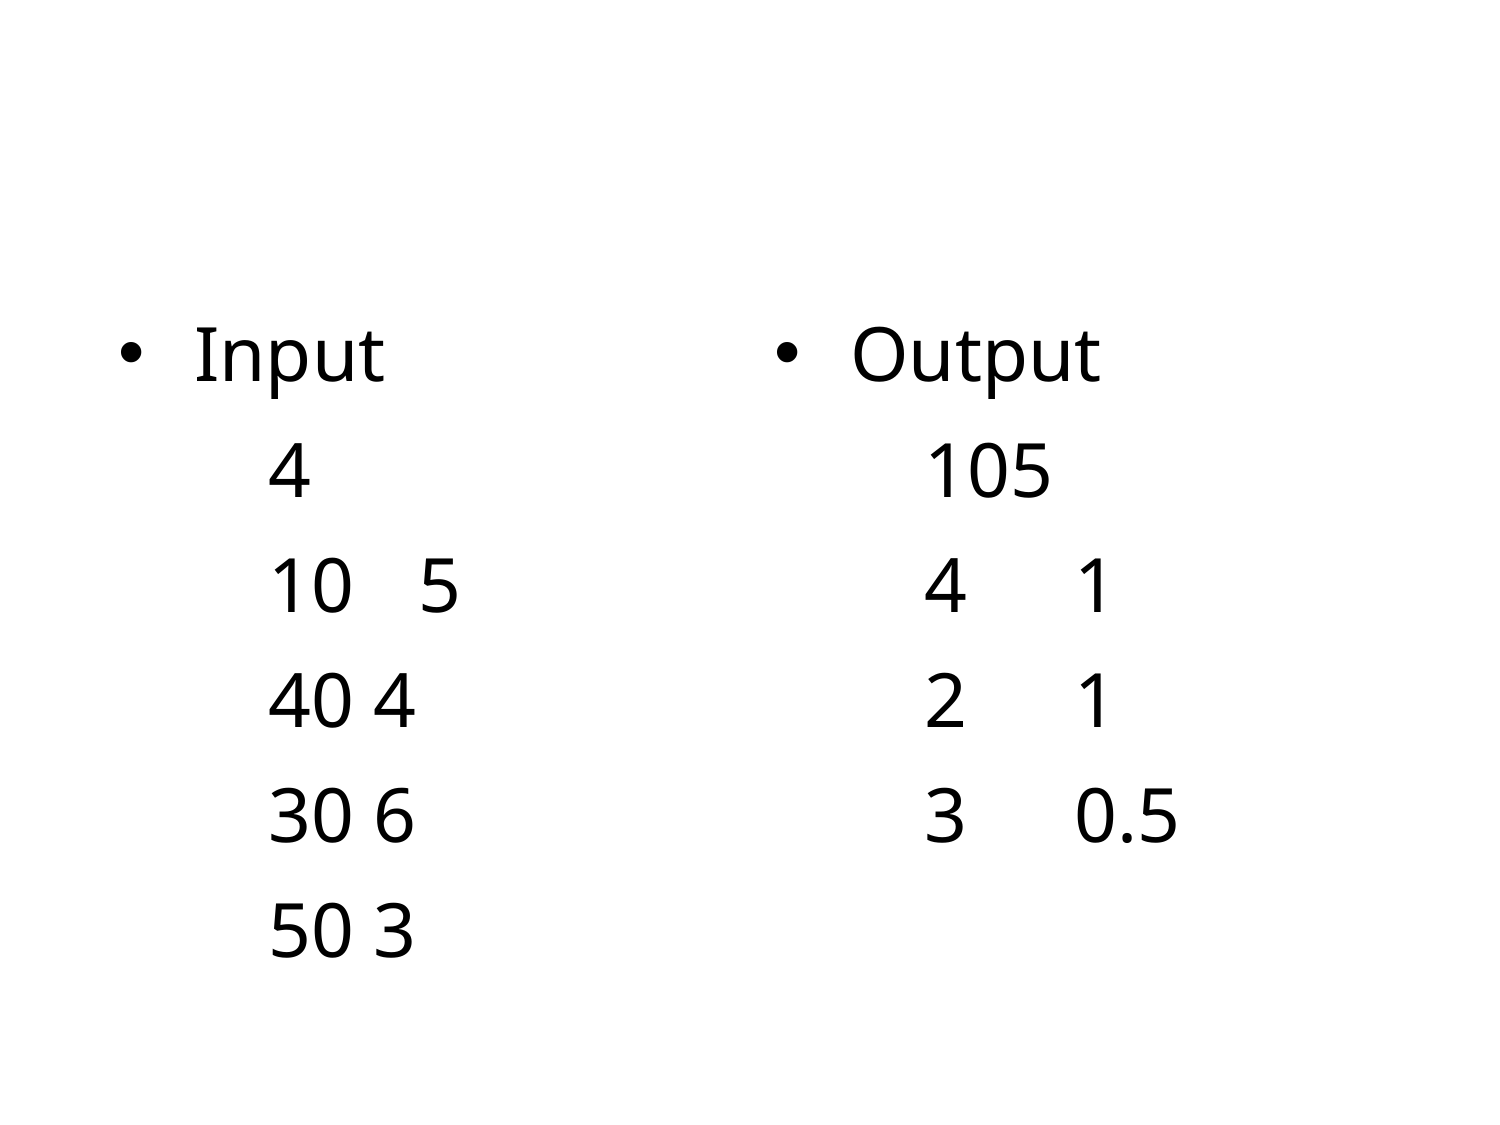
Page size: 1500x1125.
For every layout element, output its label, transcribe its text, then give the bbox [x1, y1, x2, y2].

list Output 105 4 1 2 1 3 0.5 [759, 299, 1397, 1014]
list Input 4 10 5 40 4 30 6 50 3 [103, 299, 741, 1014]
